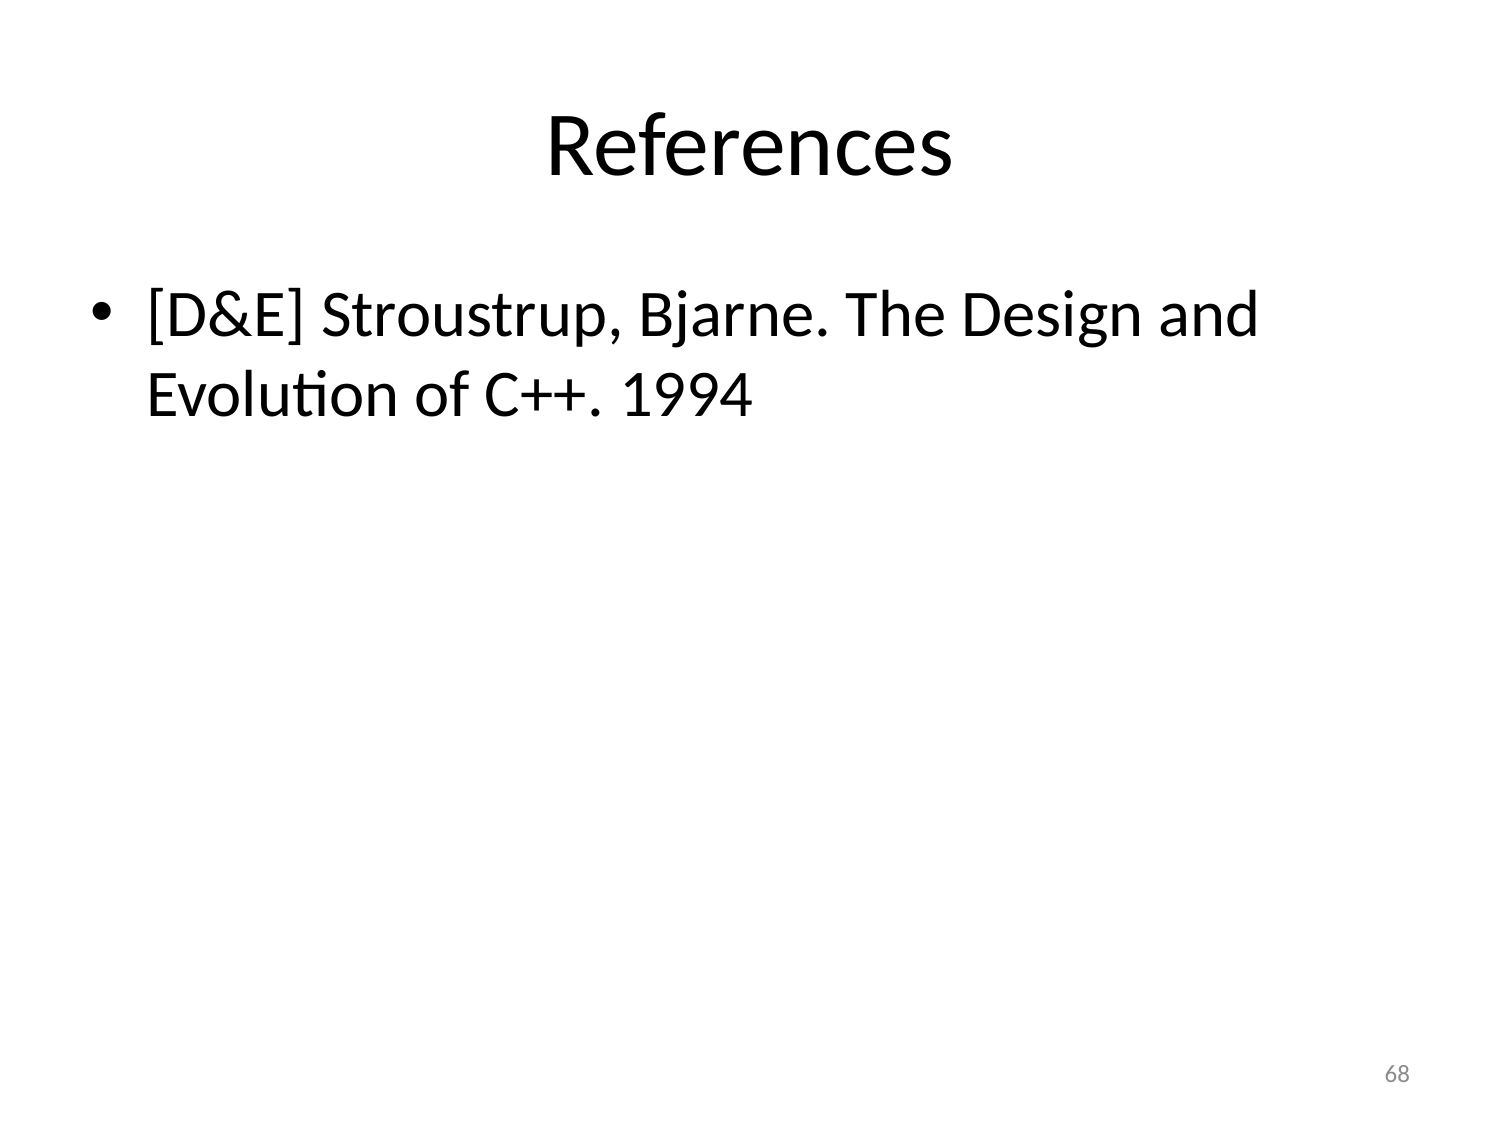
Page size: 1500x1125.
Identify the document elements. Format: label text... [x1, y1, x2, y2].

title References [75, 45, 1425, 233]
list [D&E] Stroustrup, Bjarne. The Design and Evolution of C++. 1994 [75, 262, 1425, 1005]
slide_number 68 [1074, 1042, 1425, 1103]
